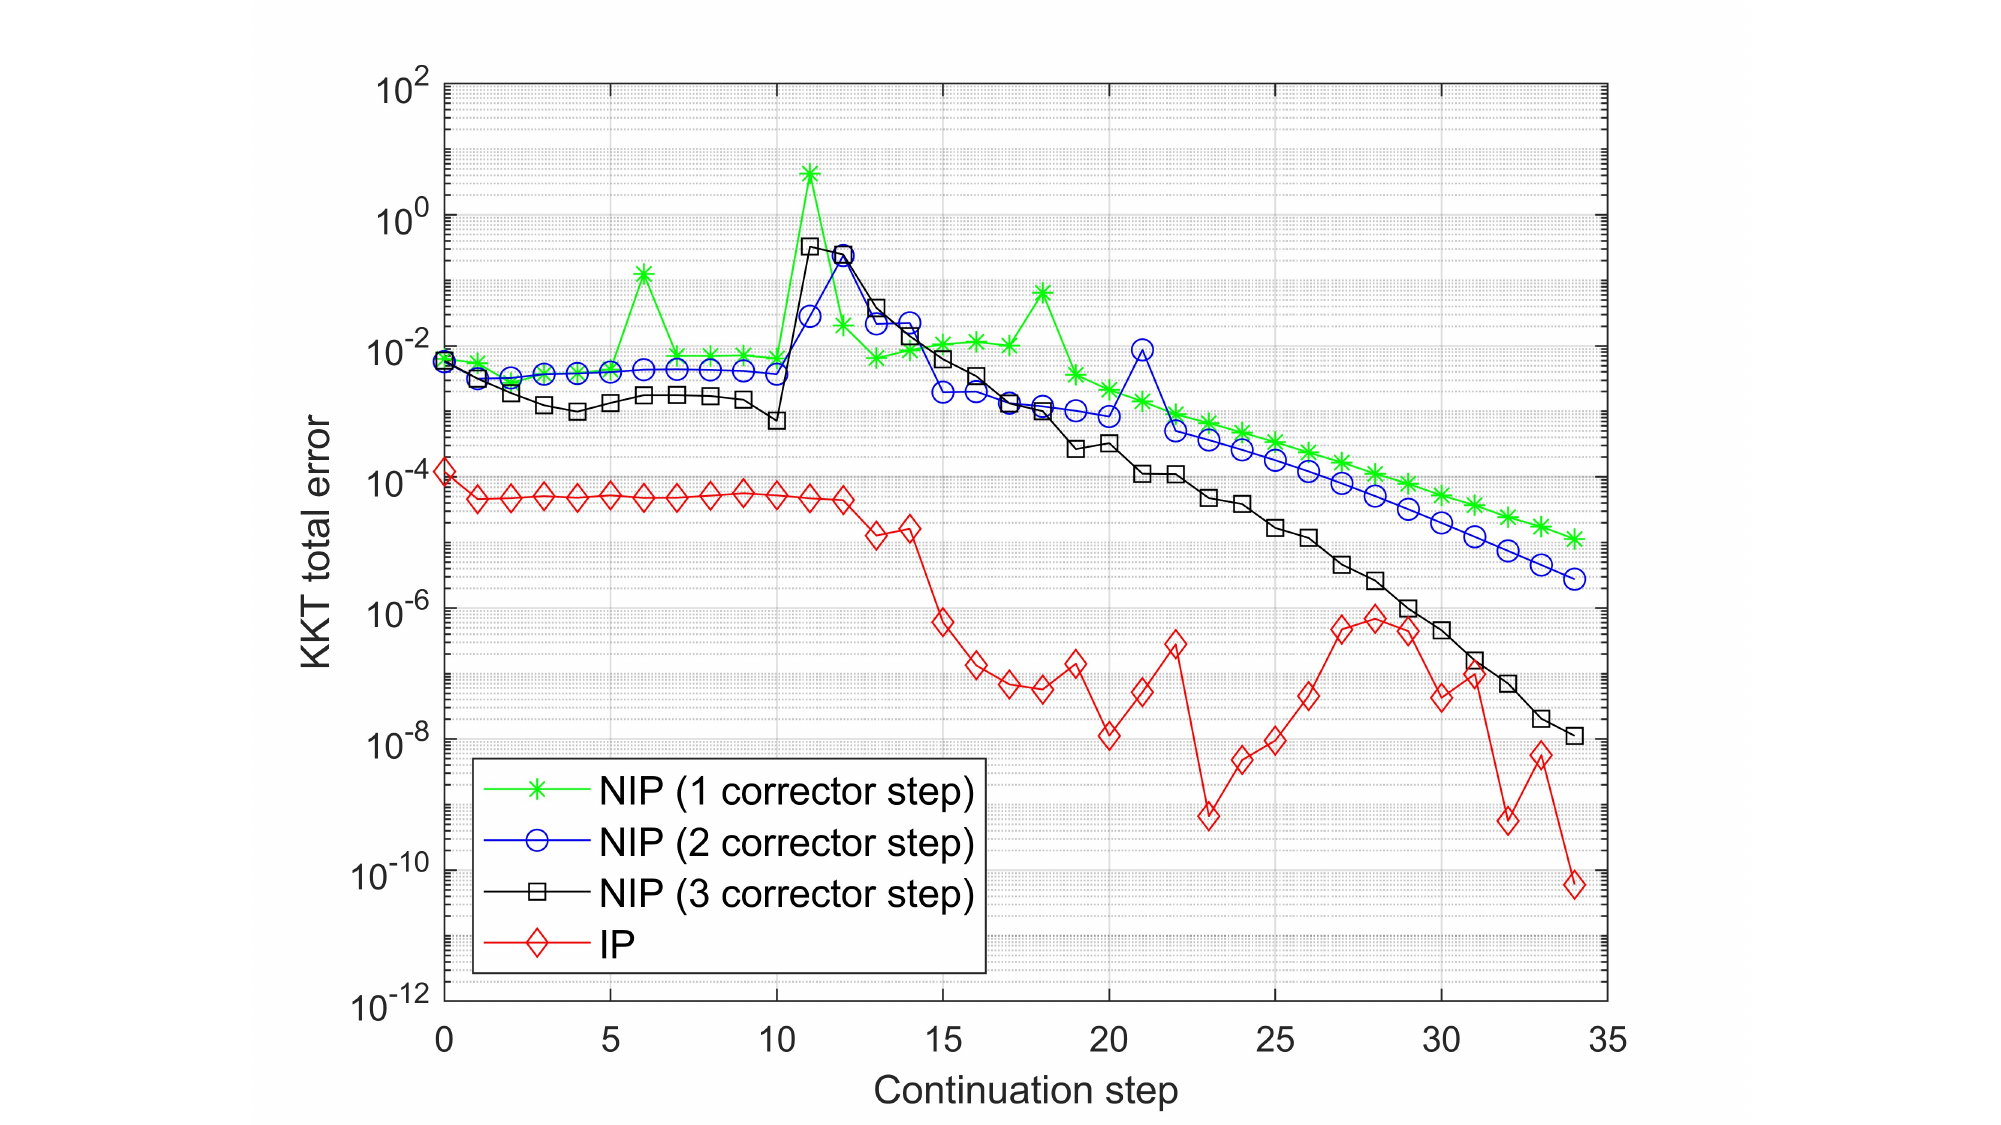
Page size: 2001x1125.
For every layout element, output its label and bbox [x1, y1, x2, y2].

picture [249, 0, 1750, 1125]
